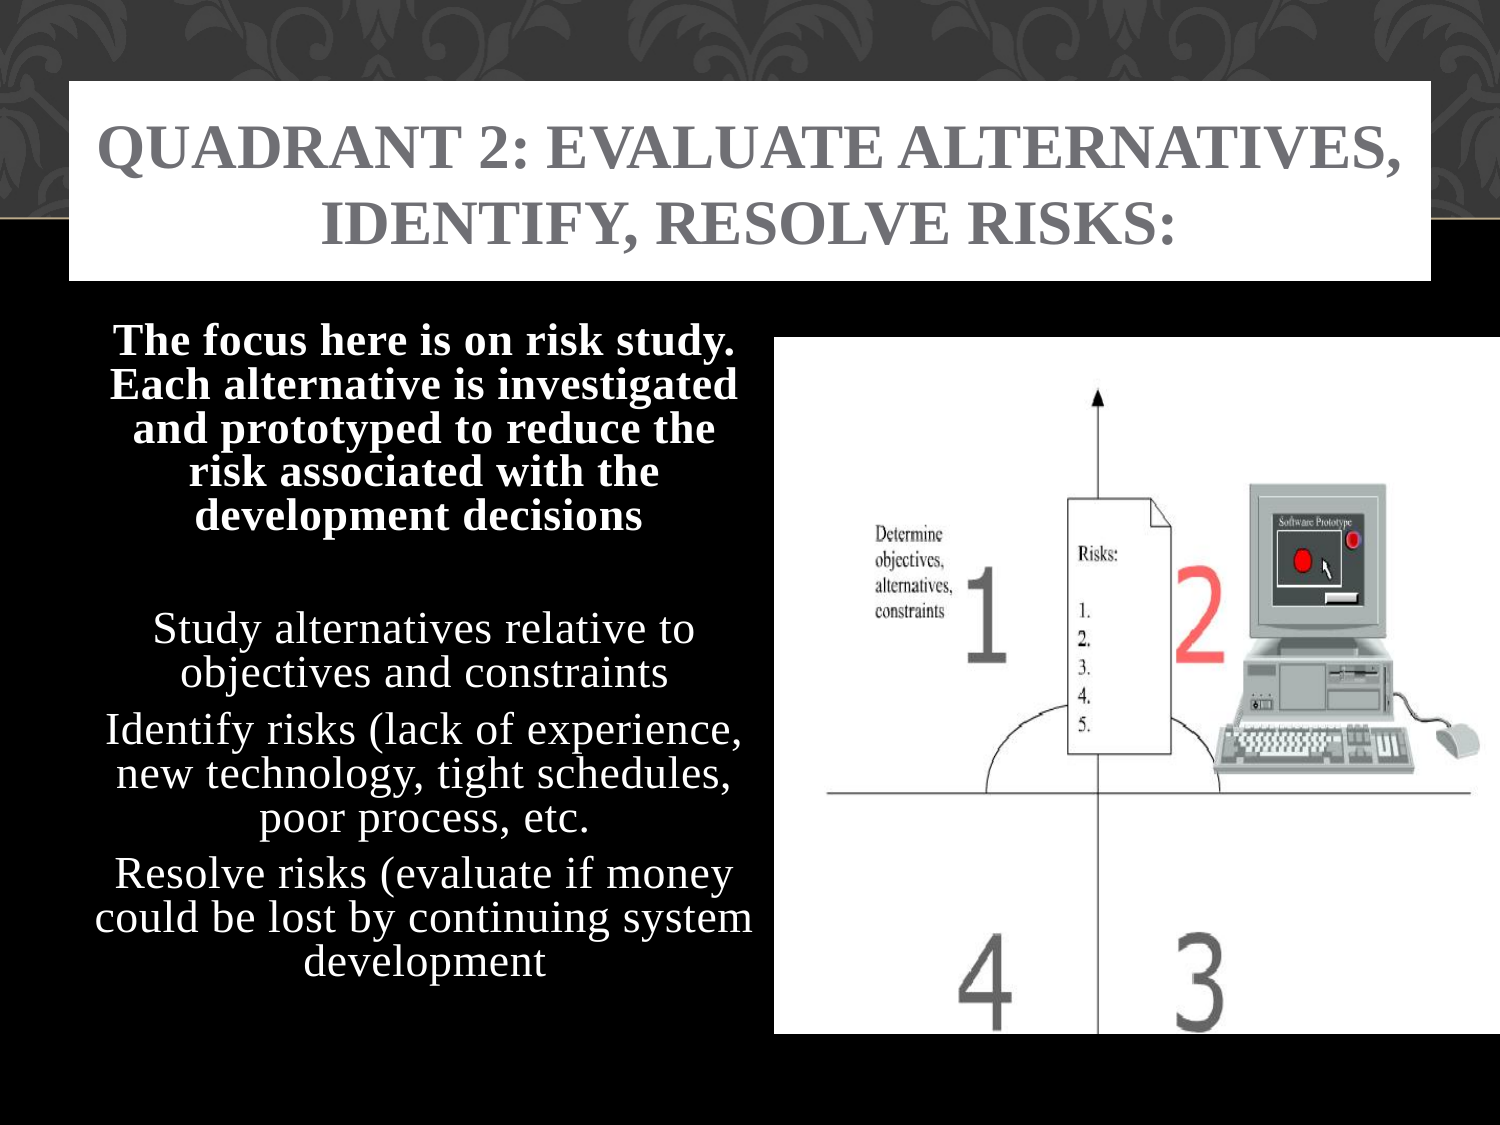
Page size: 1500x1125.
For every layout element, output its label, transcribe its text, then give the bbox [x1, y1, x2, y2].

list The focus here is on risk study. Each alternative is investigated and prototyped to reduce the risk associated with the development decisions Study alternatives relative to objectives and constraints Identify risks (lack of experience, new technology, tight schedules, poor process, etc. Resolve risks (evaluate if money could be lost by continuing system development [75, 312, 775, 1033]
title Quadrant 2: Evaluate alternatives, identify, resolve risks: [69, 81, 1431, 281]
picture [774, 337, 1500, 1034]
